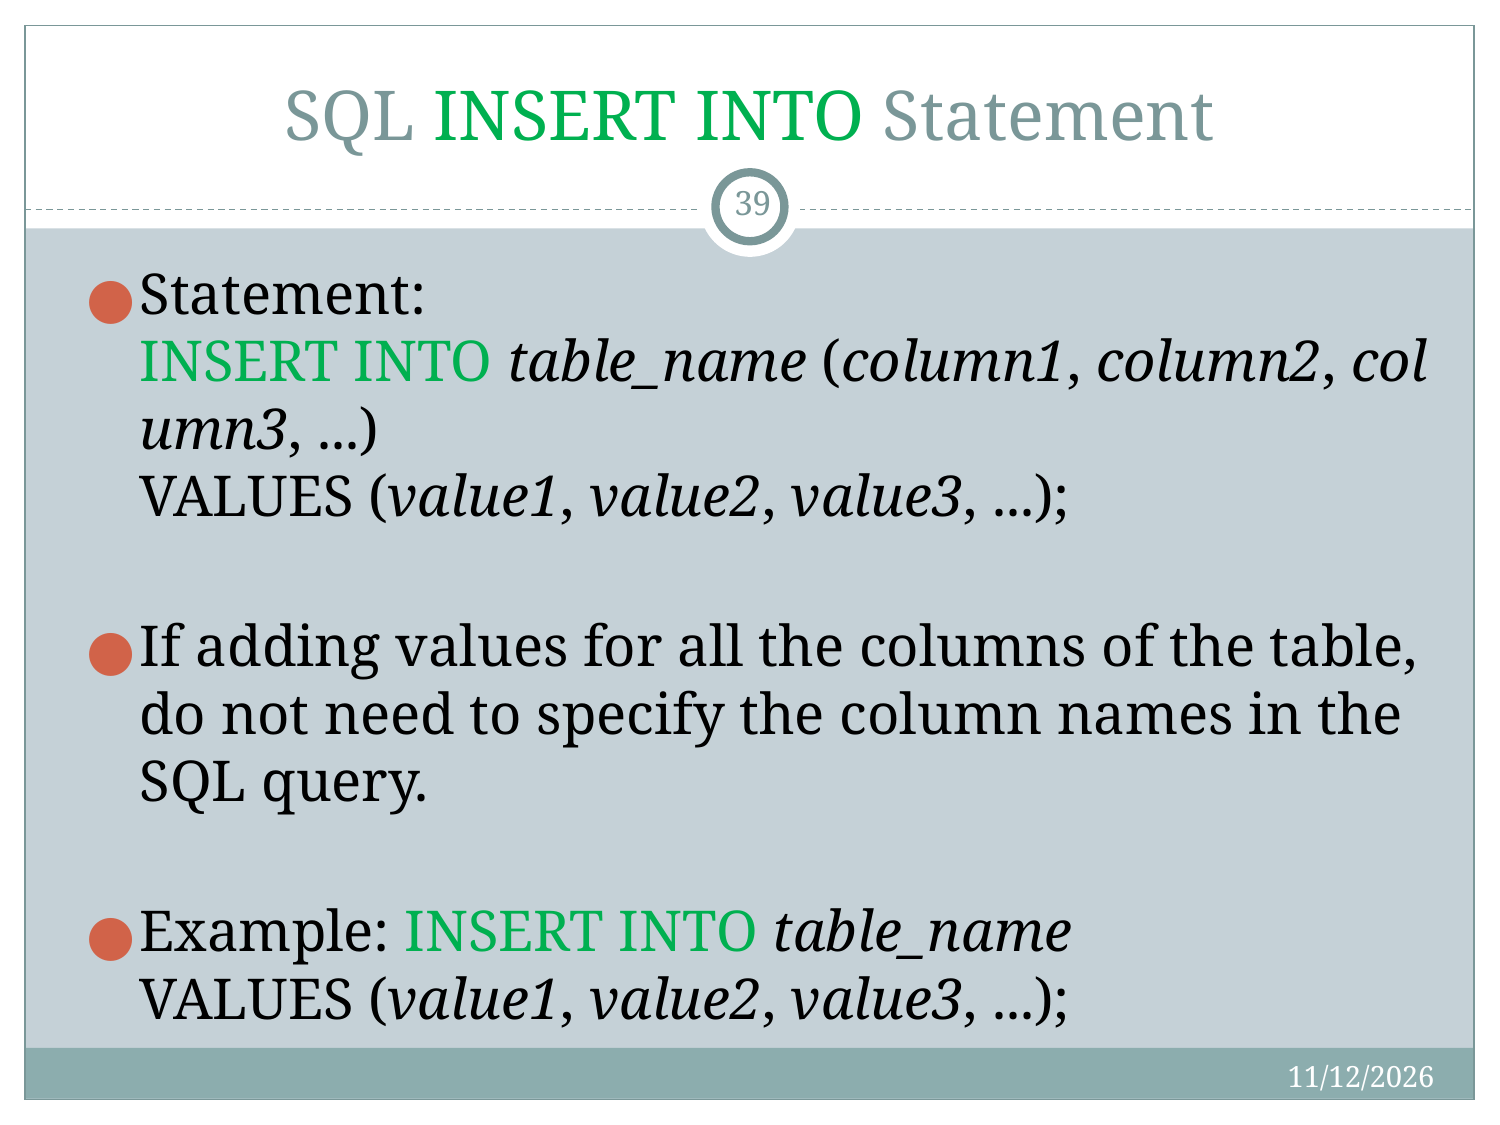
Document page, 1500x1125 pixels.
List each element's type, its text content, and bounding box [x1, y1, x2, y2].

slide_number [950, 1050, 1450, 1111]
slide_number 39 [715, 168, 791, 241]
list Statement: INSERT INTO table_name (column1, column2, column3, ...) VALUES (value1, value2, value3, ...); If adding values for all the columns of the table, do not need to specify the column names in the SQL query. Example: INSERT INTO table_name VALUES (value1, value2, value3, ...); [49, 250, 1445, 1001]
title SQL INSERT INTO Statement [49, 37, 1450, 162]
